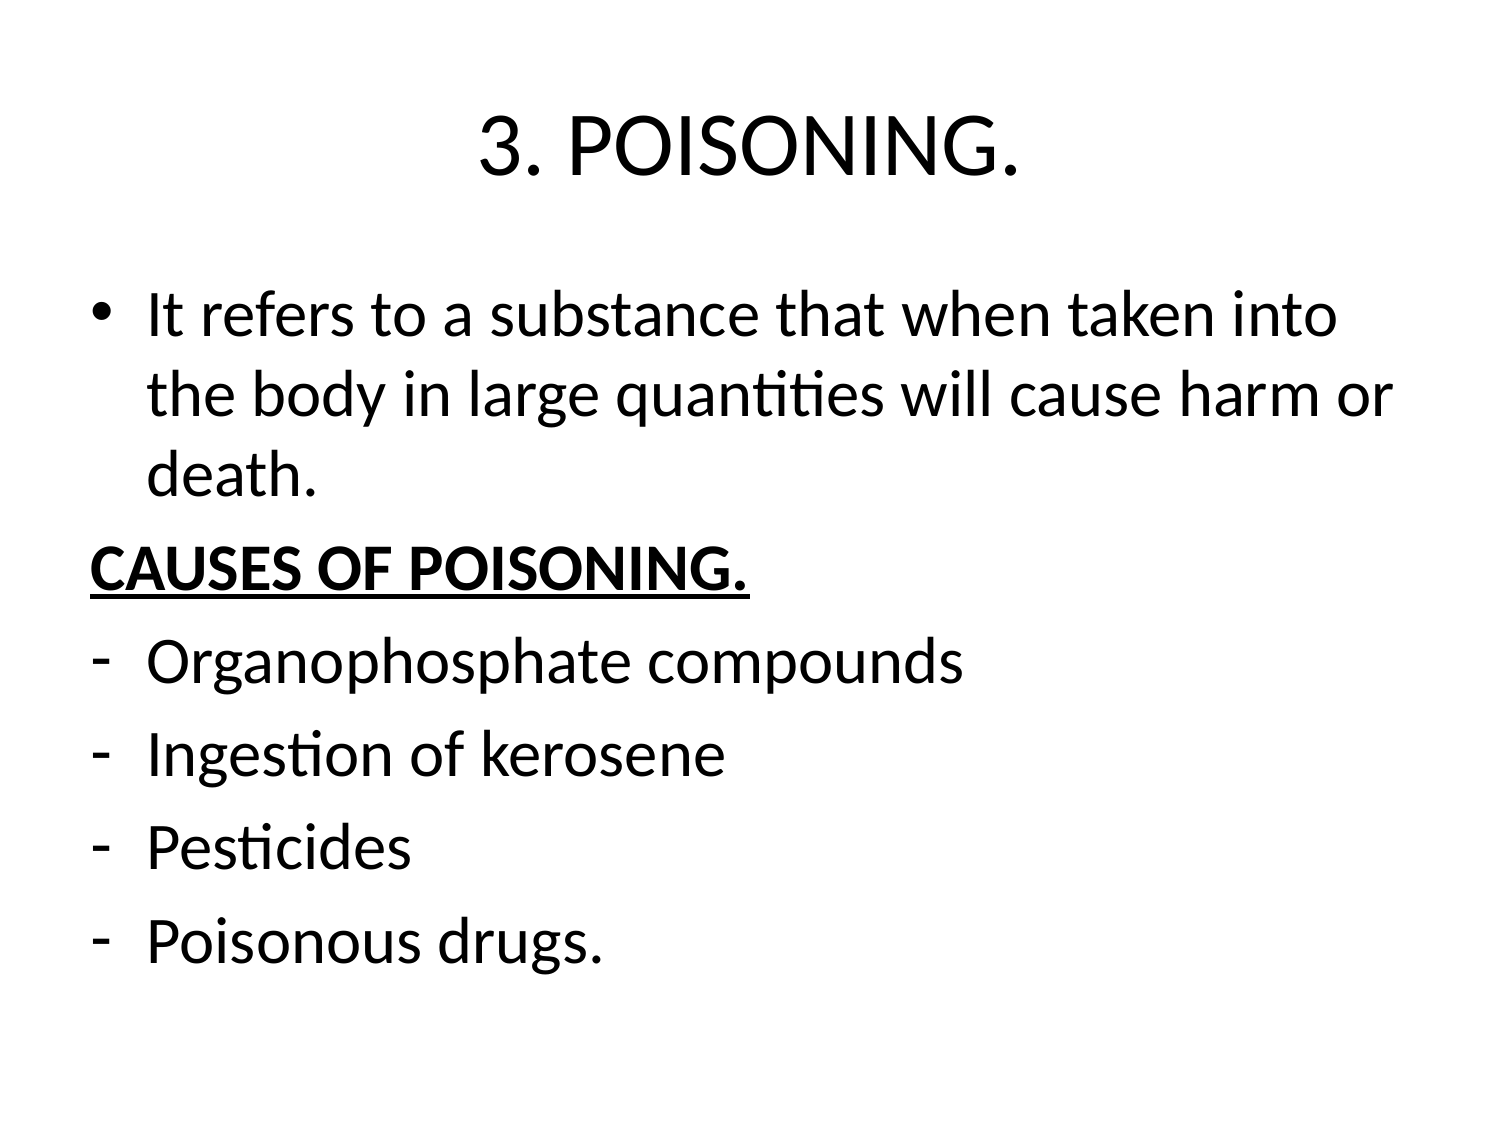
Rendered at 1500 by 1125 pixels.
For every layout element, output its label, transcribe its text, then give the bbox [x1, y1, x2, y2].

list It refers to a substance that when taken into the body in large quantities will cause harm or death. CAUSES OF POISONING. Organophosphate compounds Ingestion of kerosene Pesticides Poisonous drugs. [75, 262, 1425, 1005]
title 3. POISONING. [75, 45, 1425, 233]
